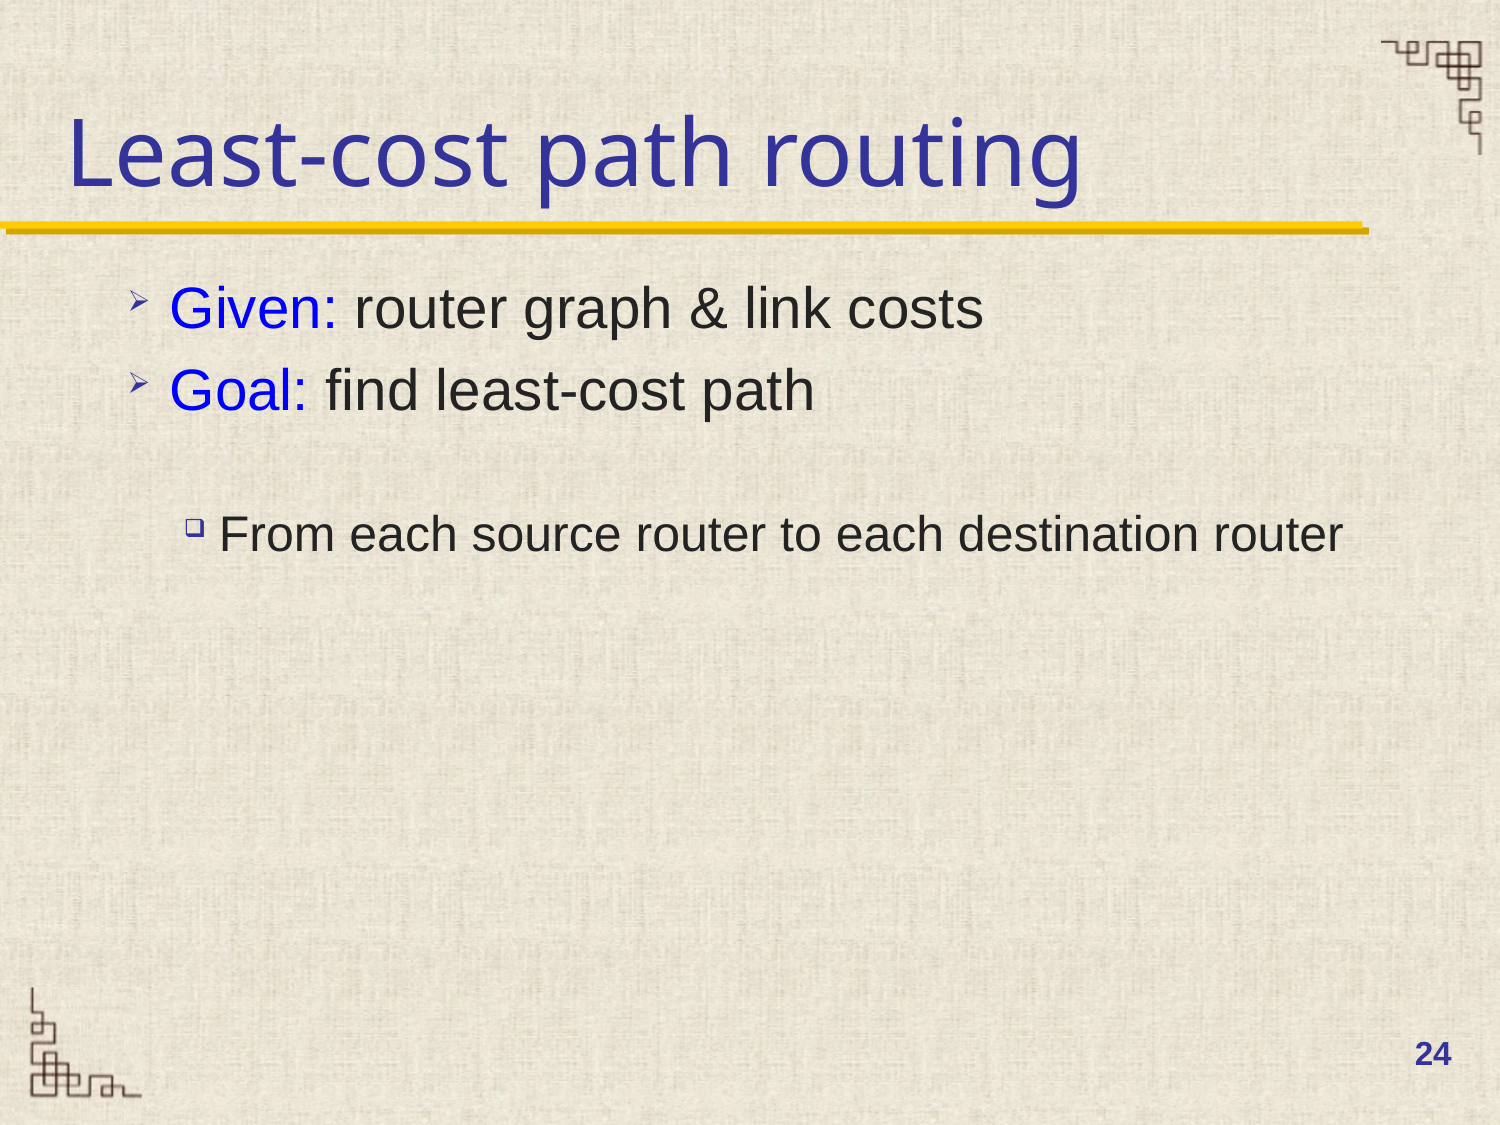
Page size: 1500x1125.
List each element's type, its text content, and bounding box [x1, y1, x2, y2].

slide_number 24 [1400, 1025, 1500, 1100]
title Least-cost path routing [49, 24, 1451, 213]
picture [0, 988, 141, 1122]
list Given: router graph & link costs Goal: find least-cost path From each source router to each destination router [112, 262, 1413, 988]
picture [0, 0, 1500, 1125]
